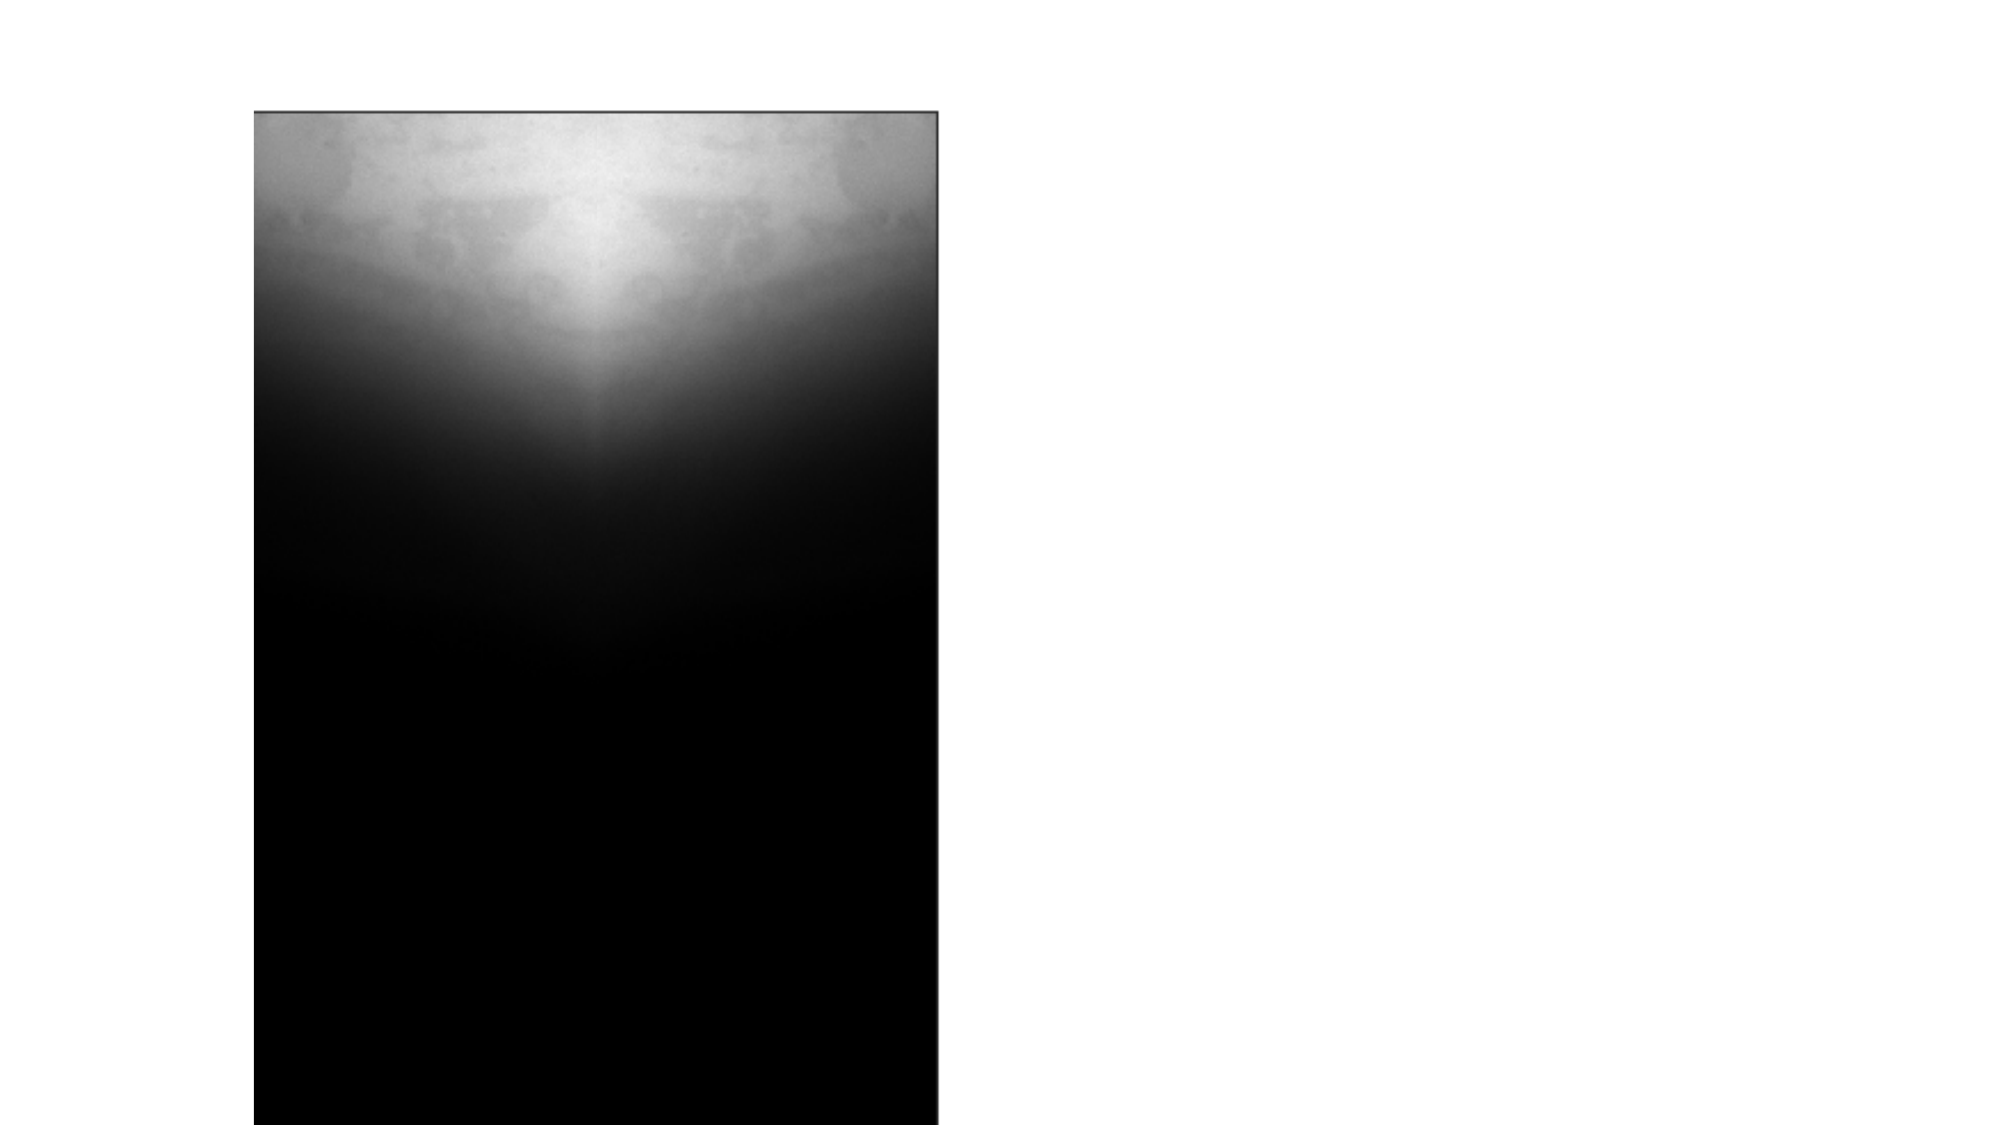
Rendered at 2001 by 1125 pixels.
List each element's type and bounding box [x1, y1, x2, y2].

picture [253, 0, 940, 1125]
